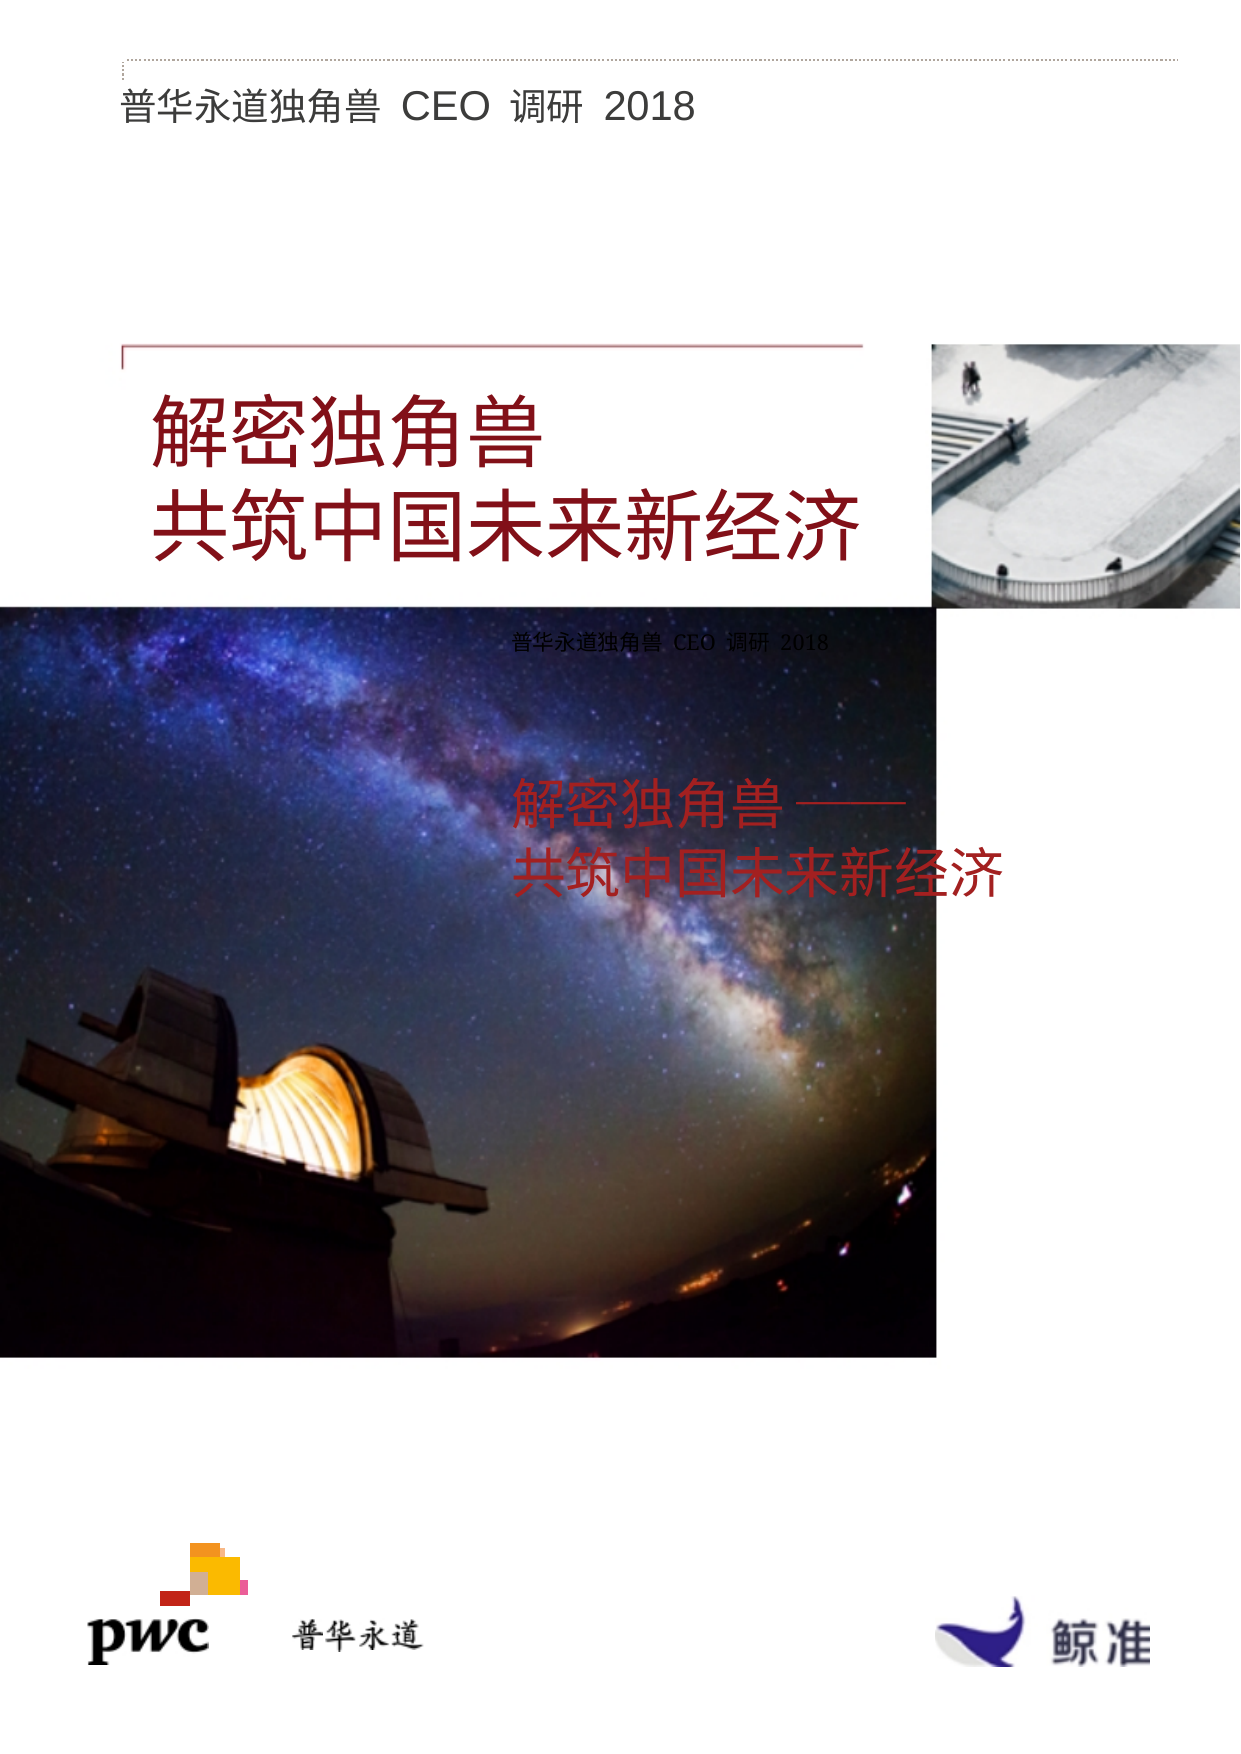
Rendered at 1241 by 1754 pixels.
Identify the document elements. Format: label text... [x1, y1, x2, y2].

text_box [188, 1570, 211, 1597]
picture [0, 343, 1240, 1494]
text_box [188, 1555, 242, 1597]
text_box 普华永道独角兽 CEO 调研 2018 [119, 79, 696, 137]
text_box [188, 1541, 222, 1555]
picture [87, 1618, 209, 1665]
picture [291, 1618, 357, 1653]
picture [935, 1595, 1151, 1667]
text_box [242, 1578, 250, 1597]
picture [358, 1618, 426, 1651]
text_box [222, 1546, 227, 1555]
